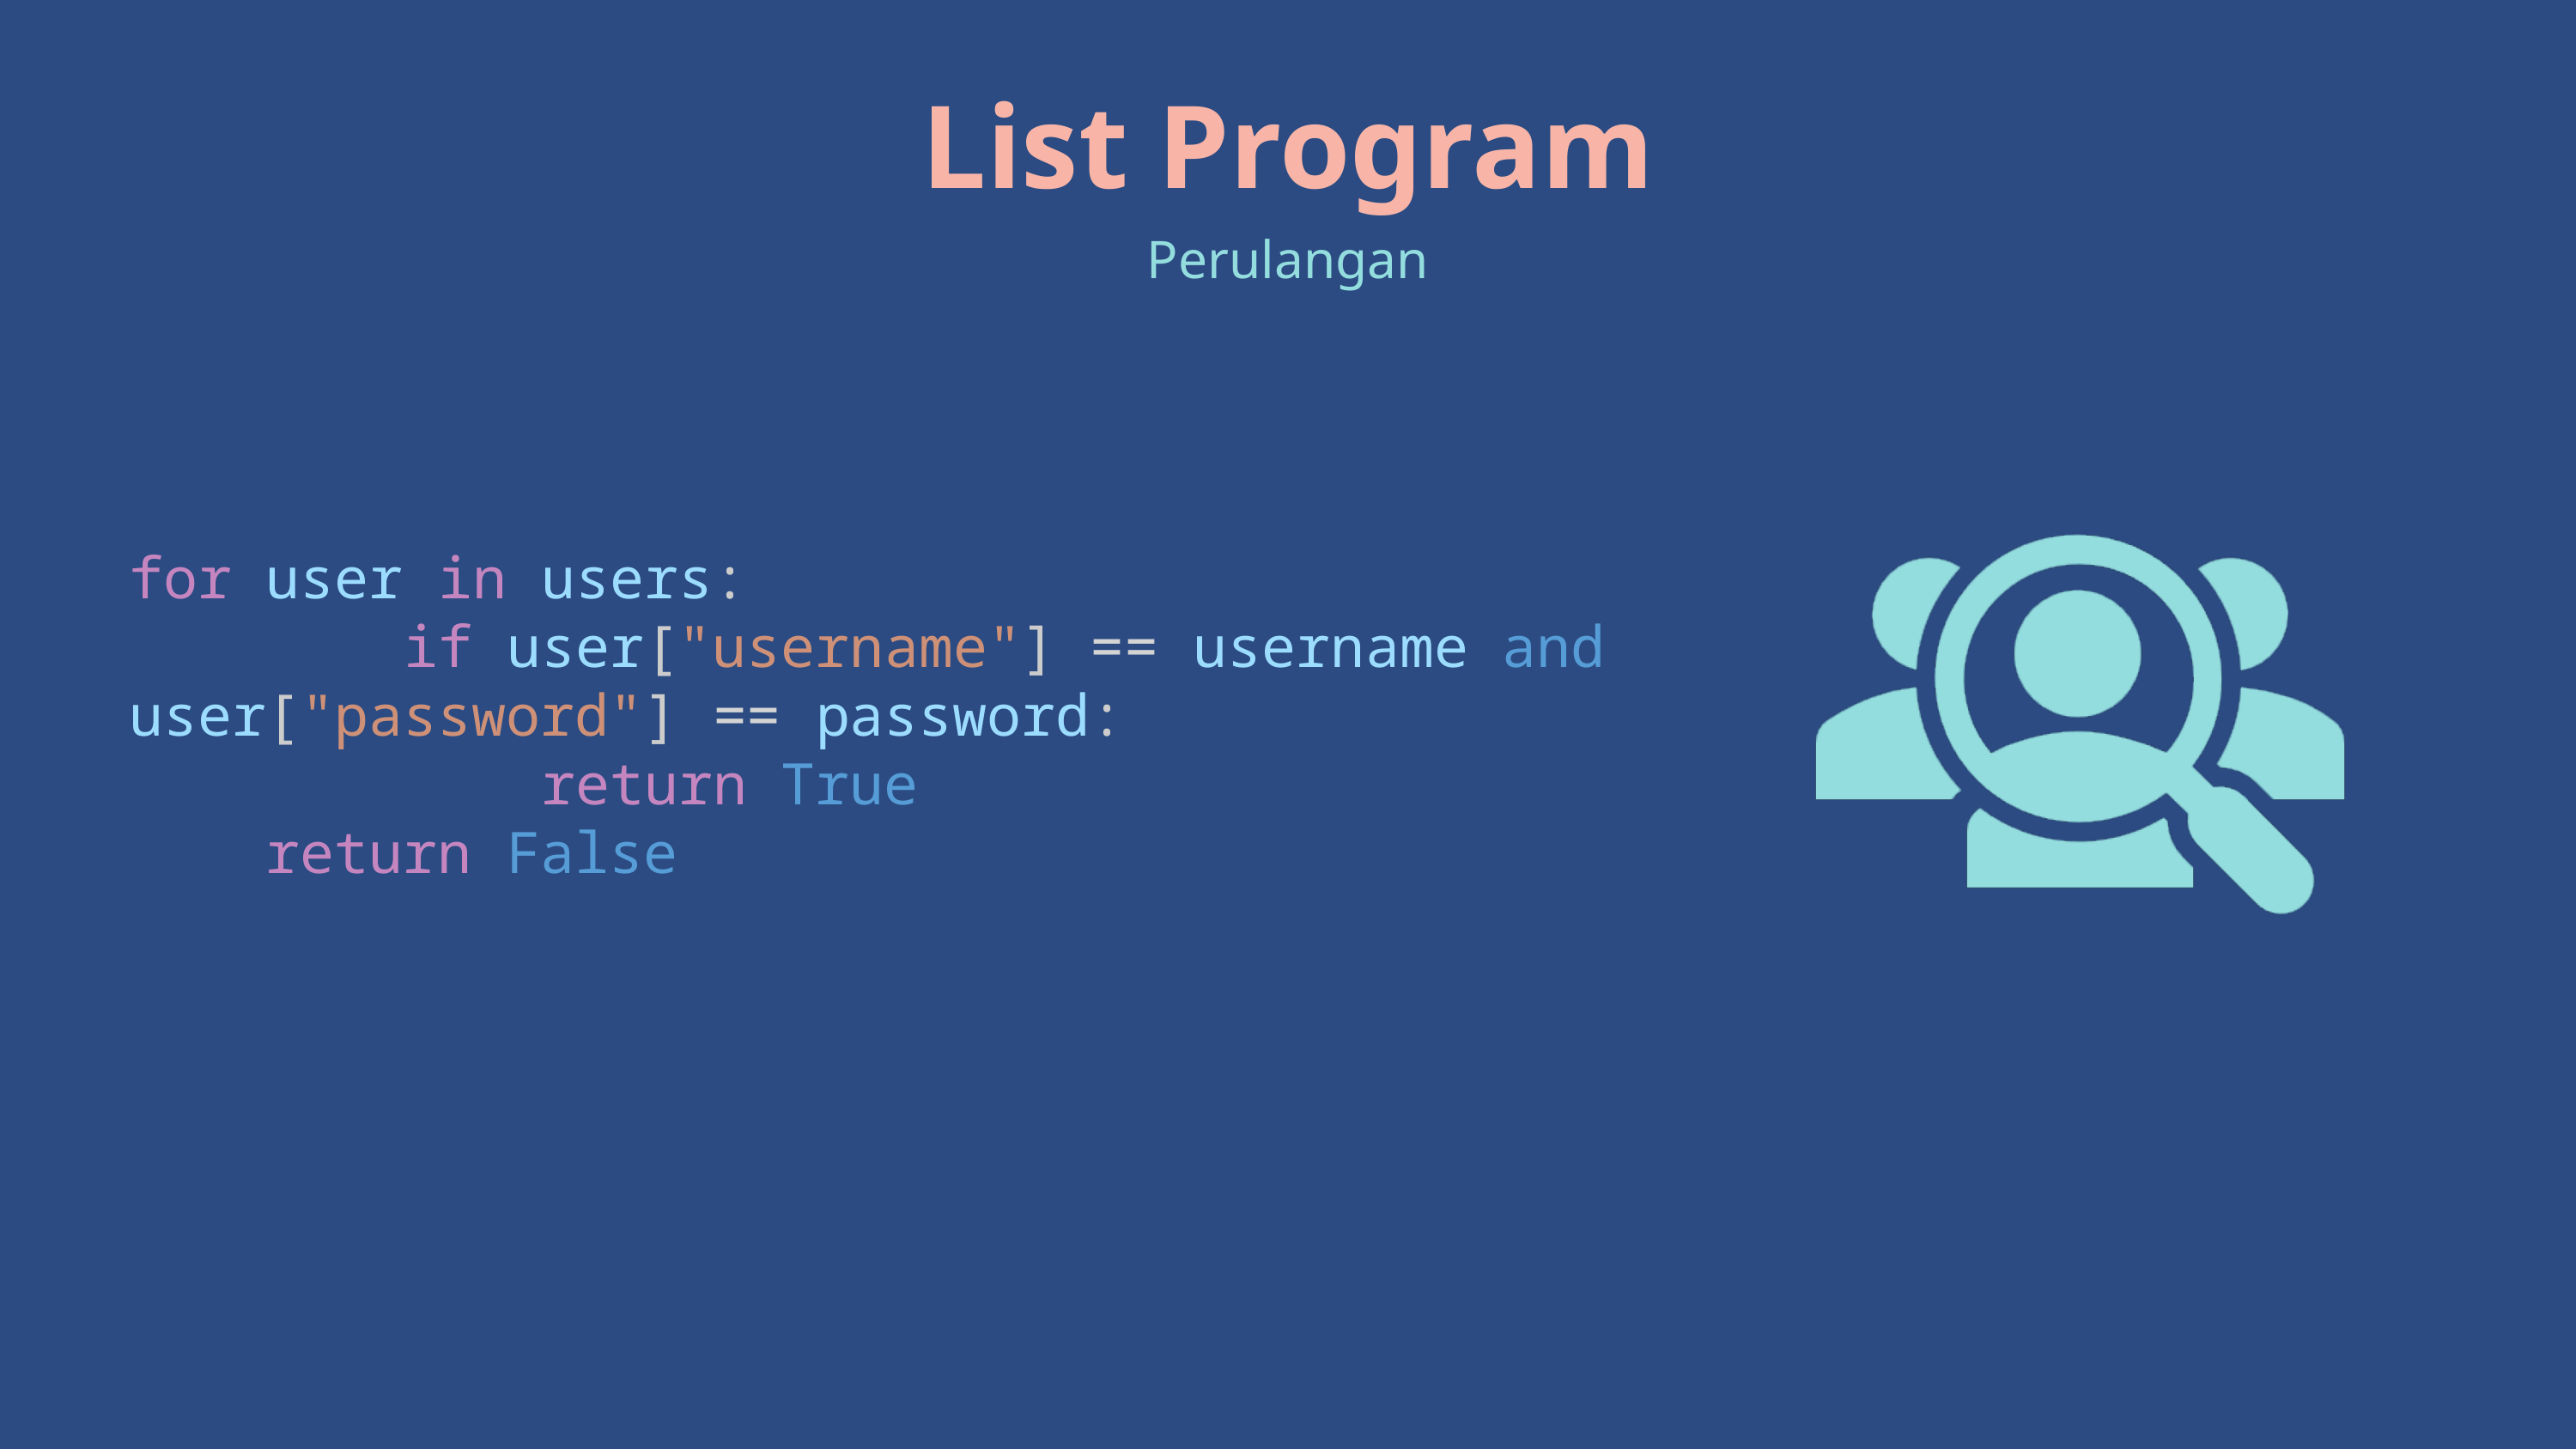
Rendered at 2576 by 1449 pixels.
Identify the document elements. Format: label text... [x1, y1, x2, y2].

picture [1778, 421, 2384, 1027]
text_box Perulangan [748, 216, 1828, 289]
text_box for user in users: if user["username"] == username and user["password"] == password: return True return False [129, 542, 1717, 1022]
text_box List Program [748, 91, 1828, 212]
